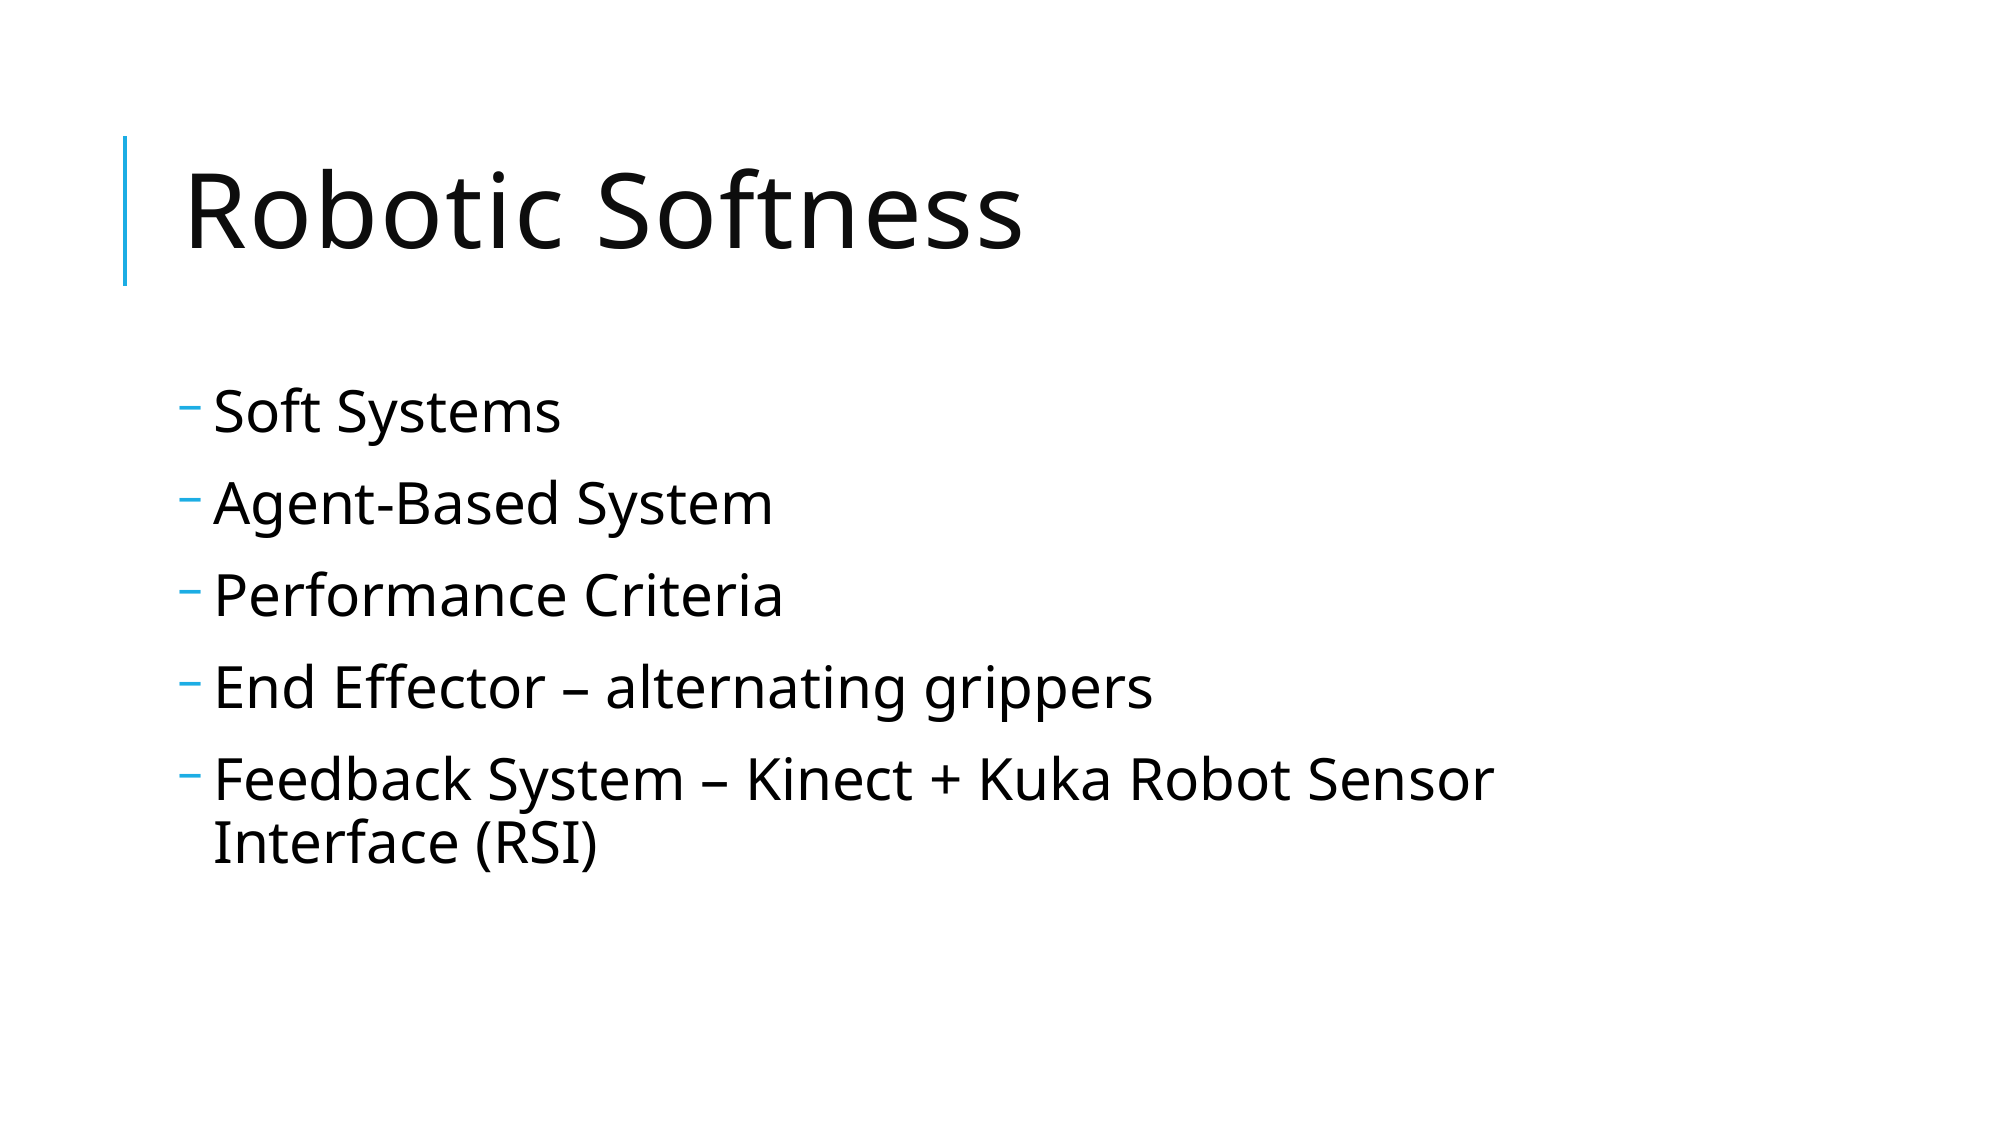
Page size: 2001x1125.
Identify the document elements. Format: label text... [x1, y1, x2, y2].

list Soft Systems Agent-Based System Performance Criteria End Effector – alternating grippers Feedback System – Kinect + Kuka Robot Sensor Interface (RSI) [168, 375, 1763, 1035]
title Robotic Softness [168, 96, 1763, 342]
